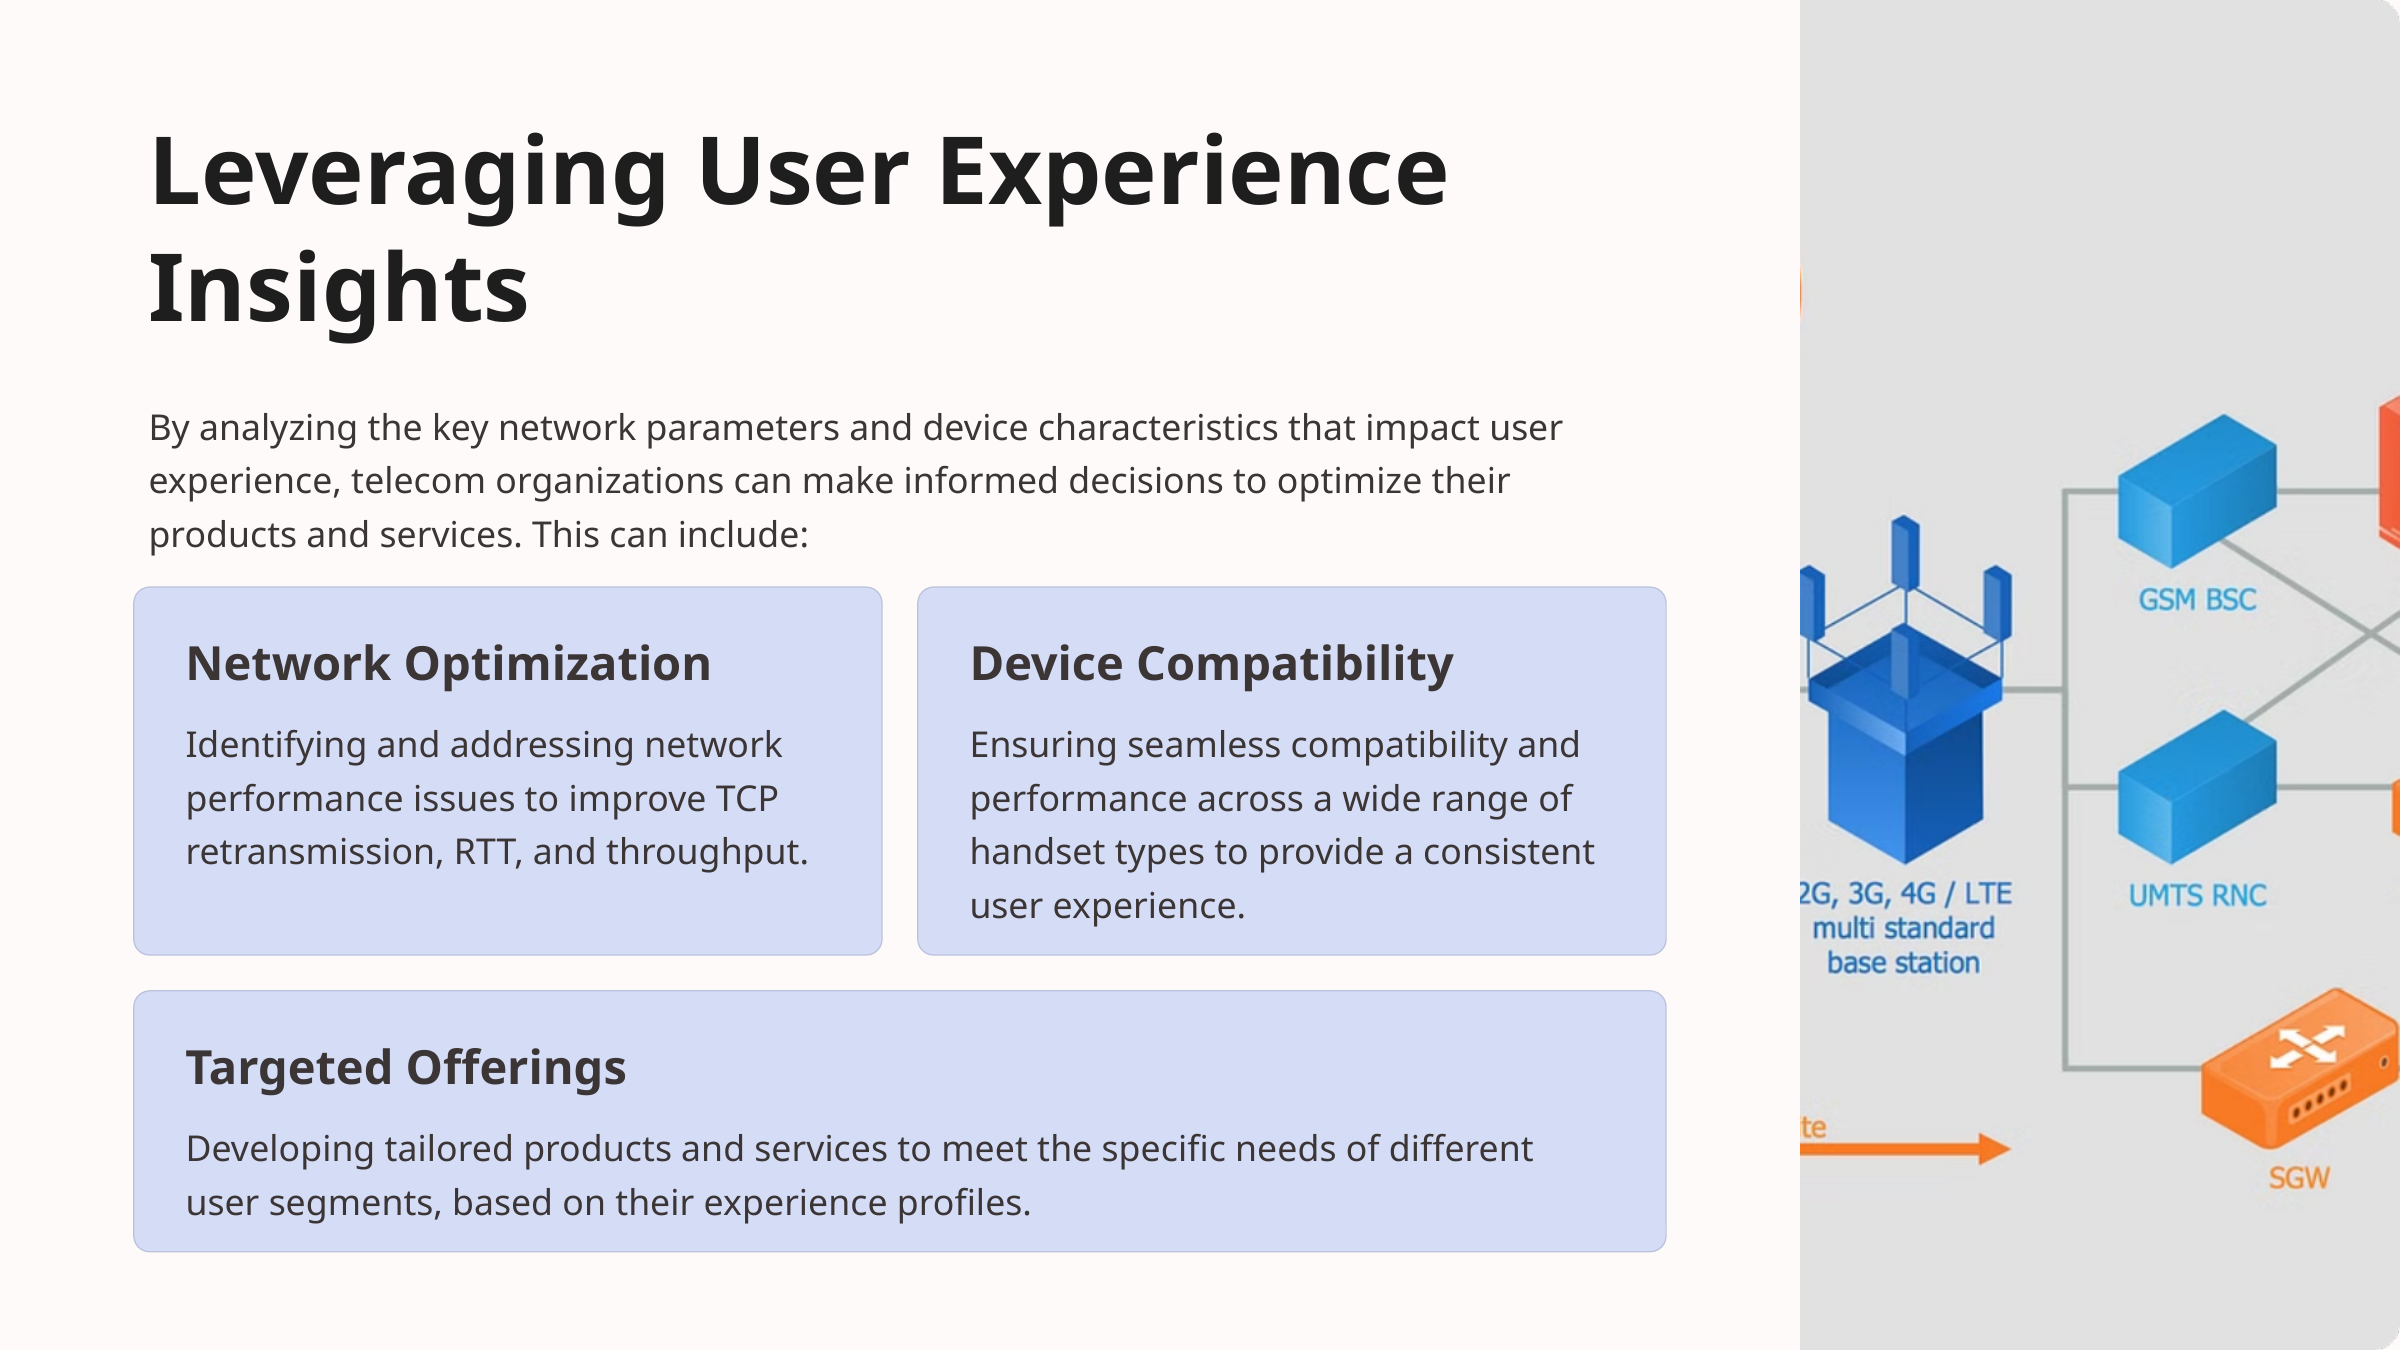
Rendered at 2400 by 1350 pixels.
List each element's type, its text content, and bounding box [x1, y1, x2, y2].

text_box Identifying and addressing network performance issues to improve TCP retransmission, RTT, and throughput. [170, 704, 846, 865]
picture [1799, 0, 2400, 1350]
text_box Developing tailored products and services to meet the specific needs of different user segments, based on their experience profiles. [170, 1107, 1630, 1215]
text_box [917, 587, 1667, 956]
text_box [0, 0, 1799, 1350]
text_box [133, 587, 883, 956]
text_box Network Optimization [170, 624, 705, 683]
text_box Leveraging User Experience Insights [133, 98, 1667, 333]
text_box Device Compatibility [954, 624, 1451, 683]
text_box [133, 990, 1667, 1252]
text_box Targeted Offerings [170, 1027, 641, 1087]
text_box By analyzing the key network parameters and device characteristics that impact user experience, telecom organizations can make informed decisions to optimize their products and services. This can include: [133, 386, 1667, 547]
text_box Ensuring seamless compatibility and performance across a wide range of handset types to provide a consistent user experience. [954, 704, 1630, 919]
